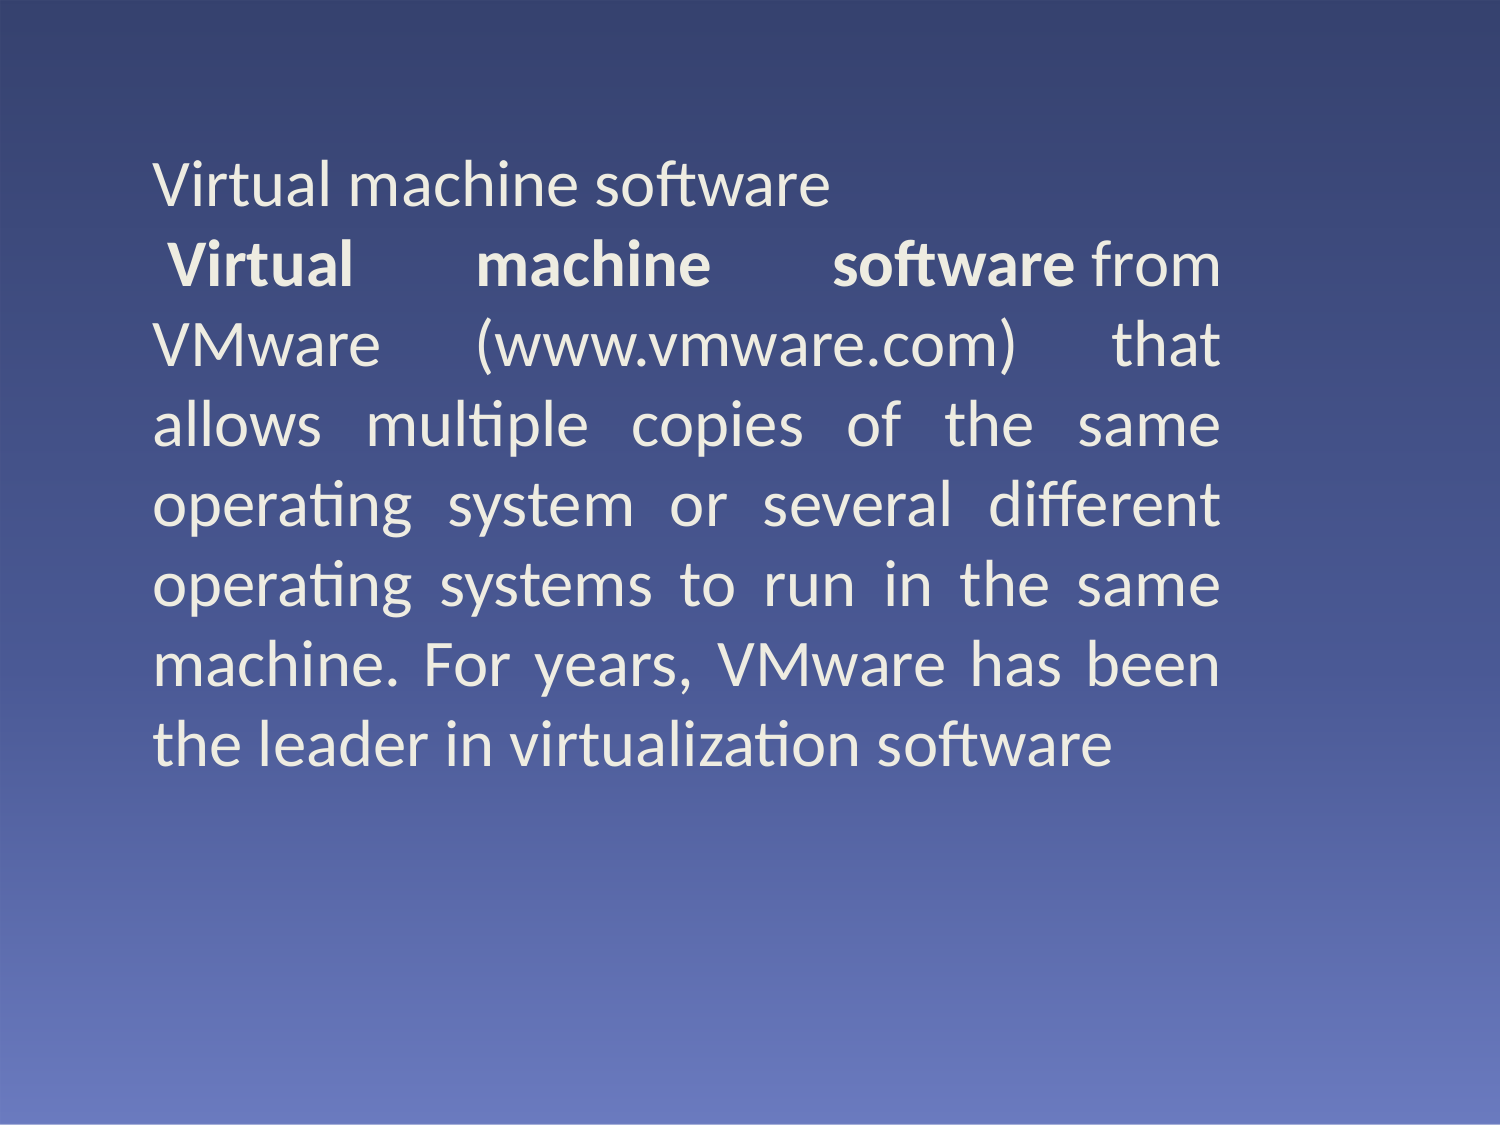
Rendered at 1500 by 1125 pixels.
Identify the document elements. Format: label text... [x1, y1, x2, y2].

text_box Virtual machine software Virtual machine software from VMware (www.vmware.com) that allows multiple copies of the same operating system or several different operating systems to run in the same machine. For years, VMware has been the leader in virtualization software [137, 87, 1238, 788]
picture [0, 0, 1500, 1125]
